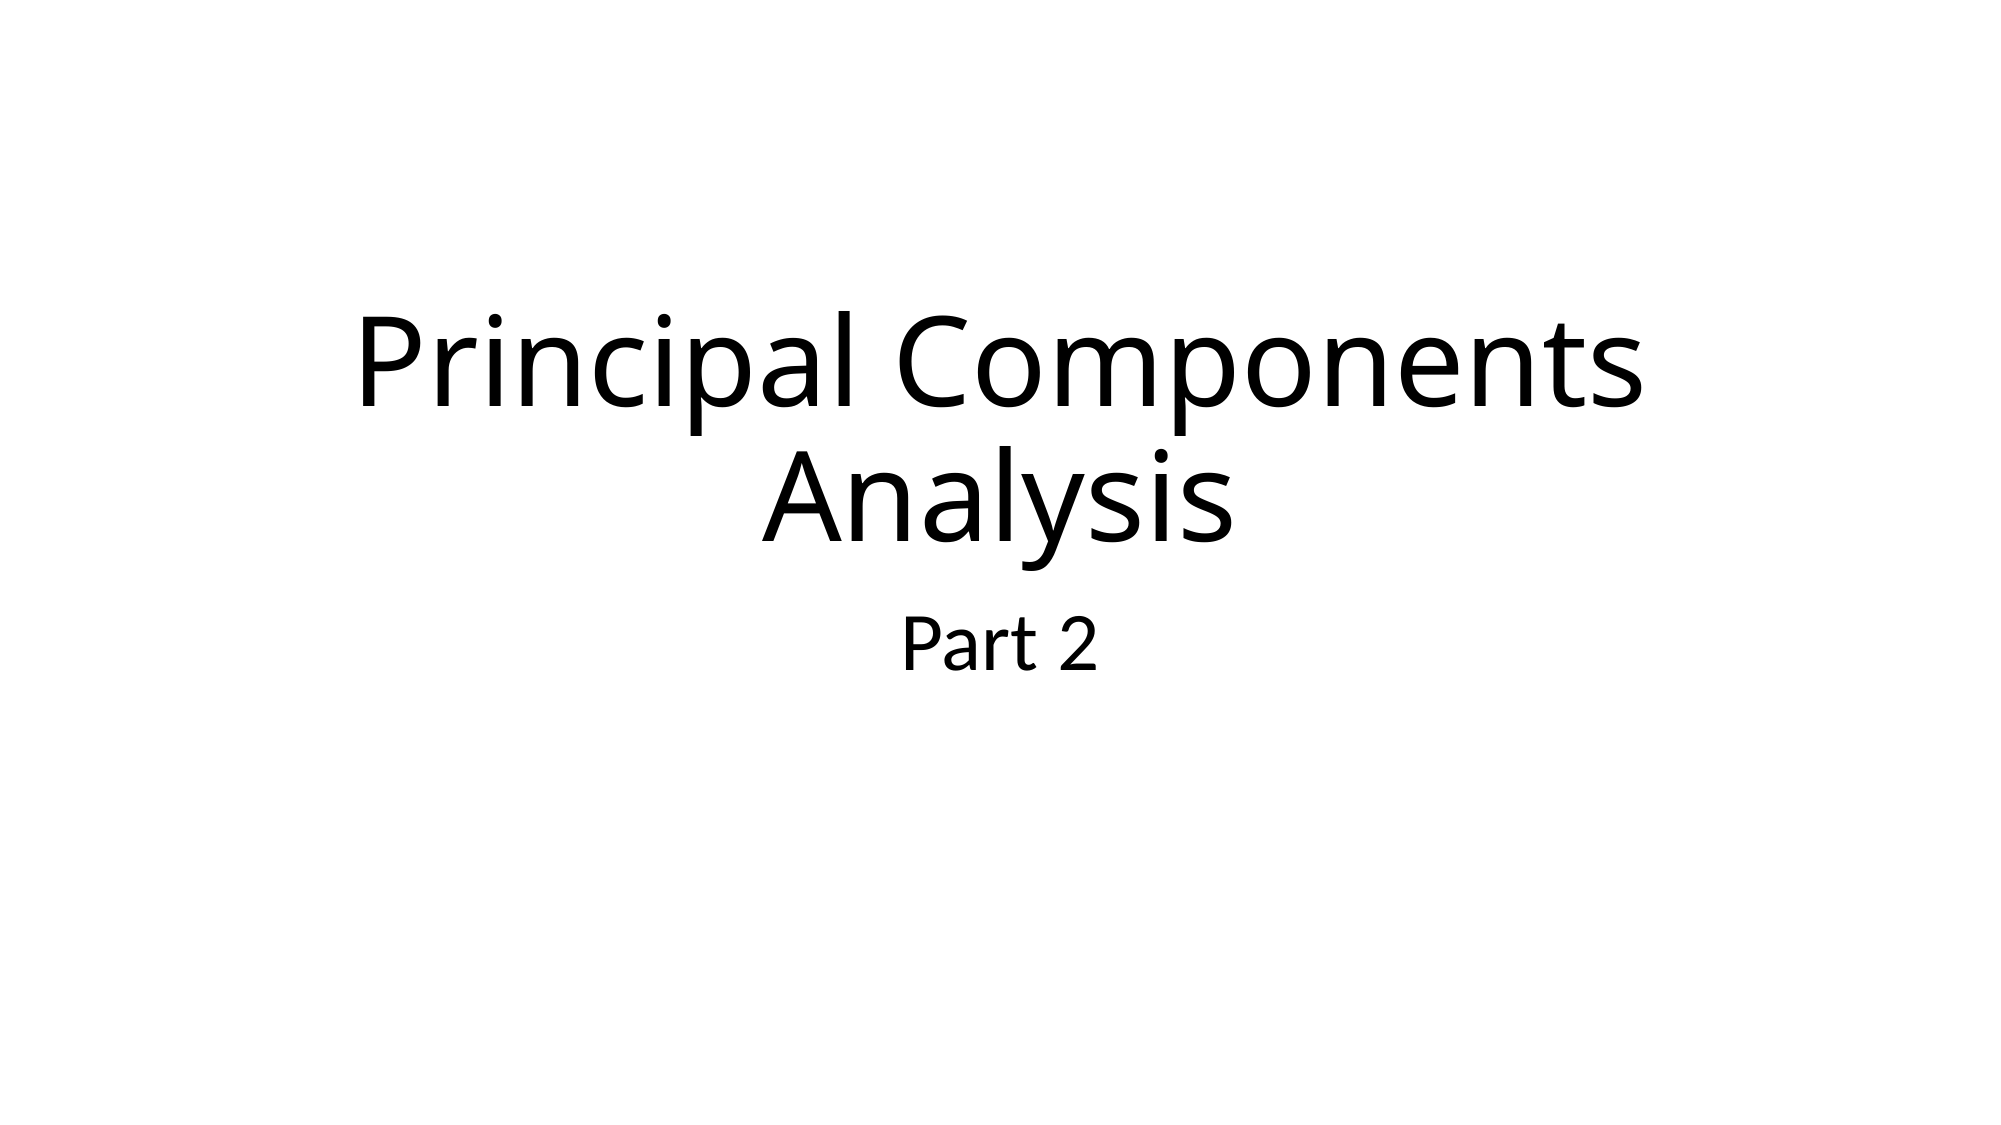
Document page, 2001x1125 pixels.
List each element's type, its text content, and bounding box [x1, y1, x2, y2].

title Principal Components Analysis [249, 184, 1750, 576]
subtitle Part 2 [249, 590, 1750, 863]
